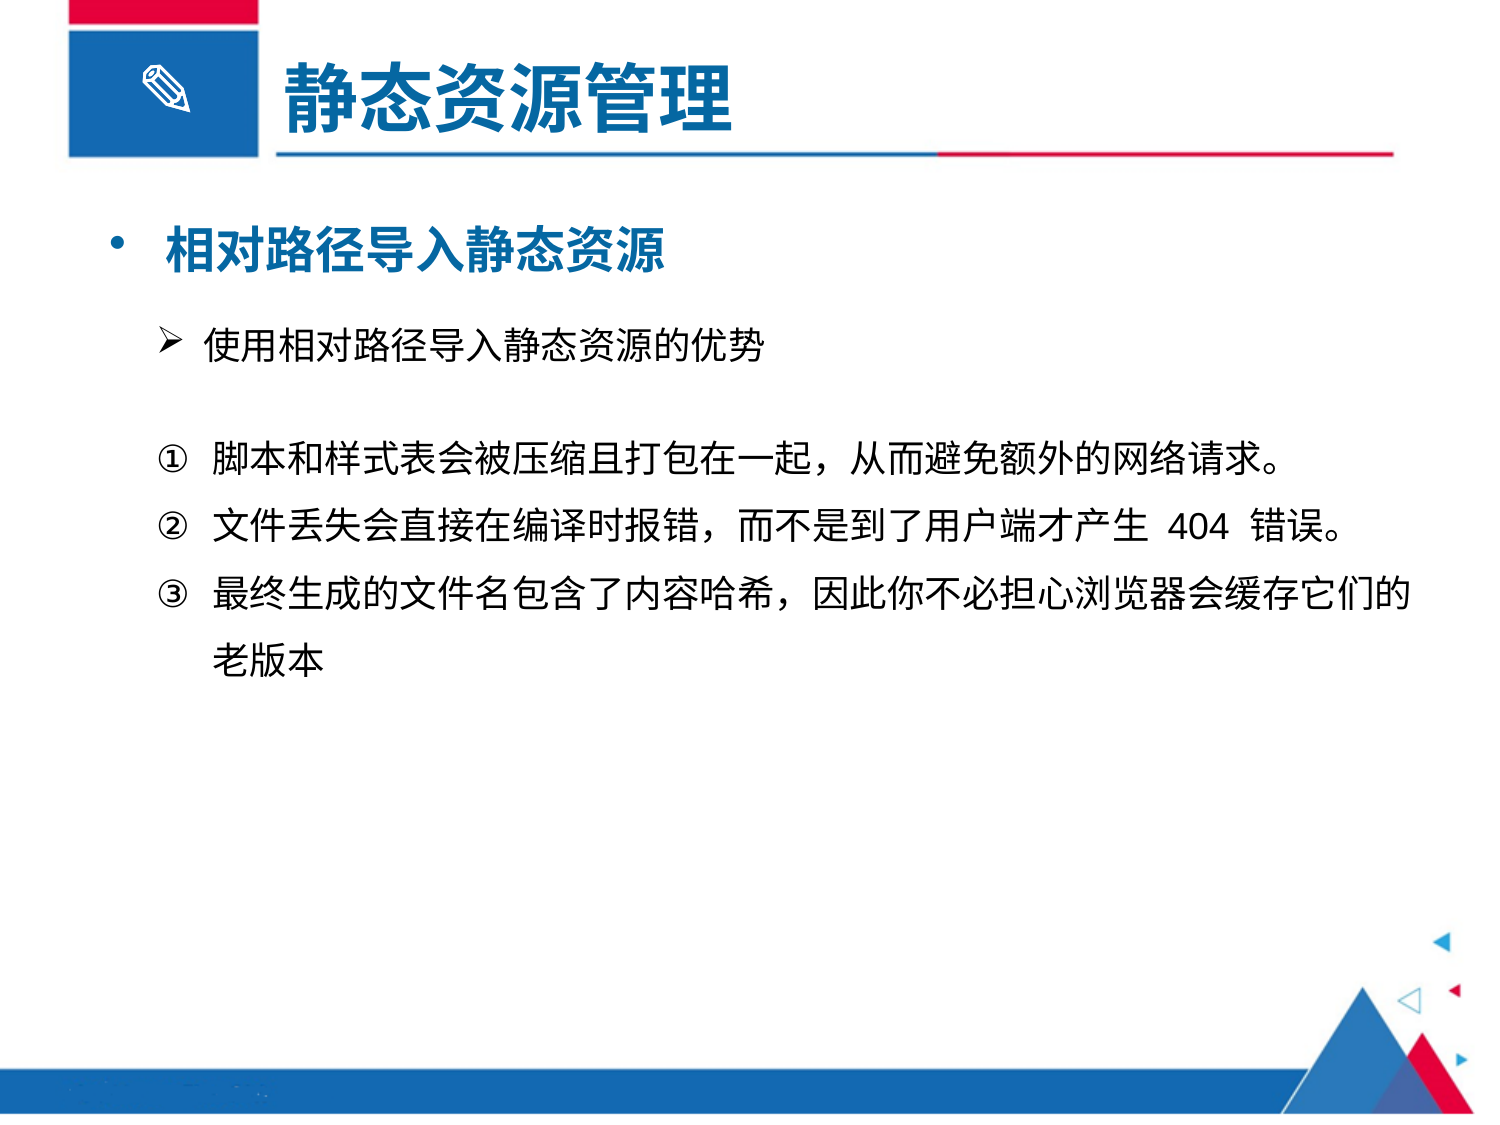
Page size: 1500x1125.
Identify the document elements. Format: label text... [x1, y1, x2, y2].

text_box 使用相对路径导入静态资源的优势 脚本和样式表会被压缩且打包在一起，从而避免额外的网络请求。 文件丢失会直接在编译时报错，而不是到了用户端才产生 404 错误。 最终生成的文件名包含了内容哈希，因此你不必担心浏览器会缓存它们的老版本 [141, 314, 1439, 780]
text_box 相对路径导入静态资源 [94, 180, 681, 286]
text_box 静态资源管理 [268, 35, 1500, 158]
picture [0, 0, 1500, 1125]
